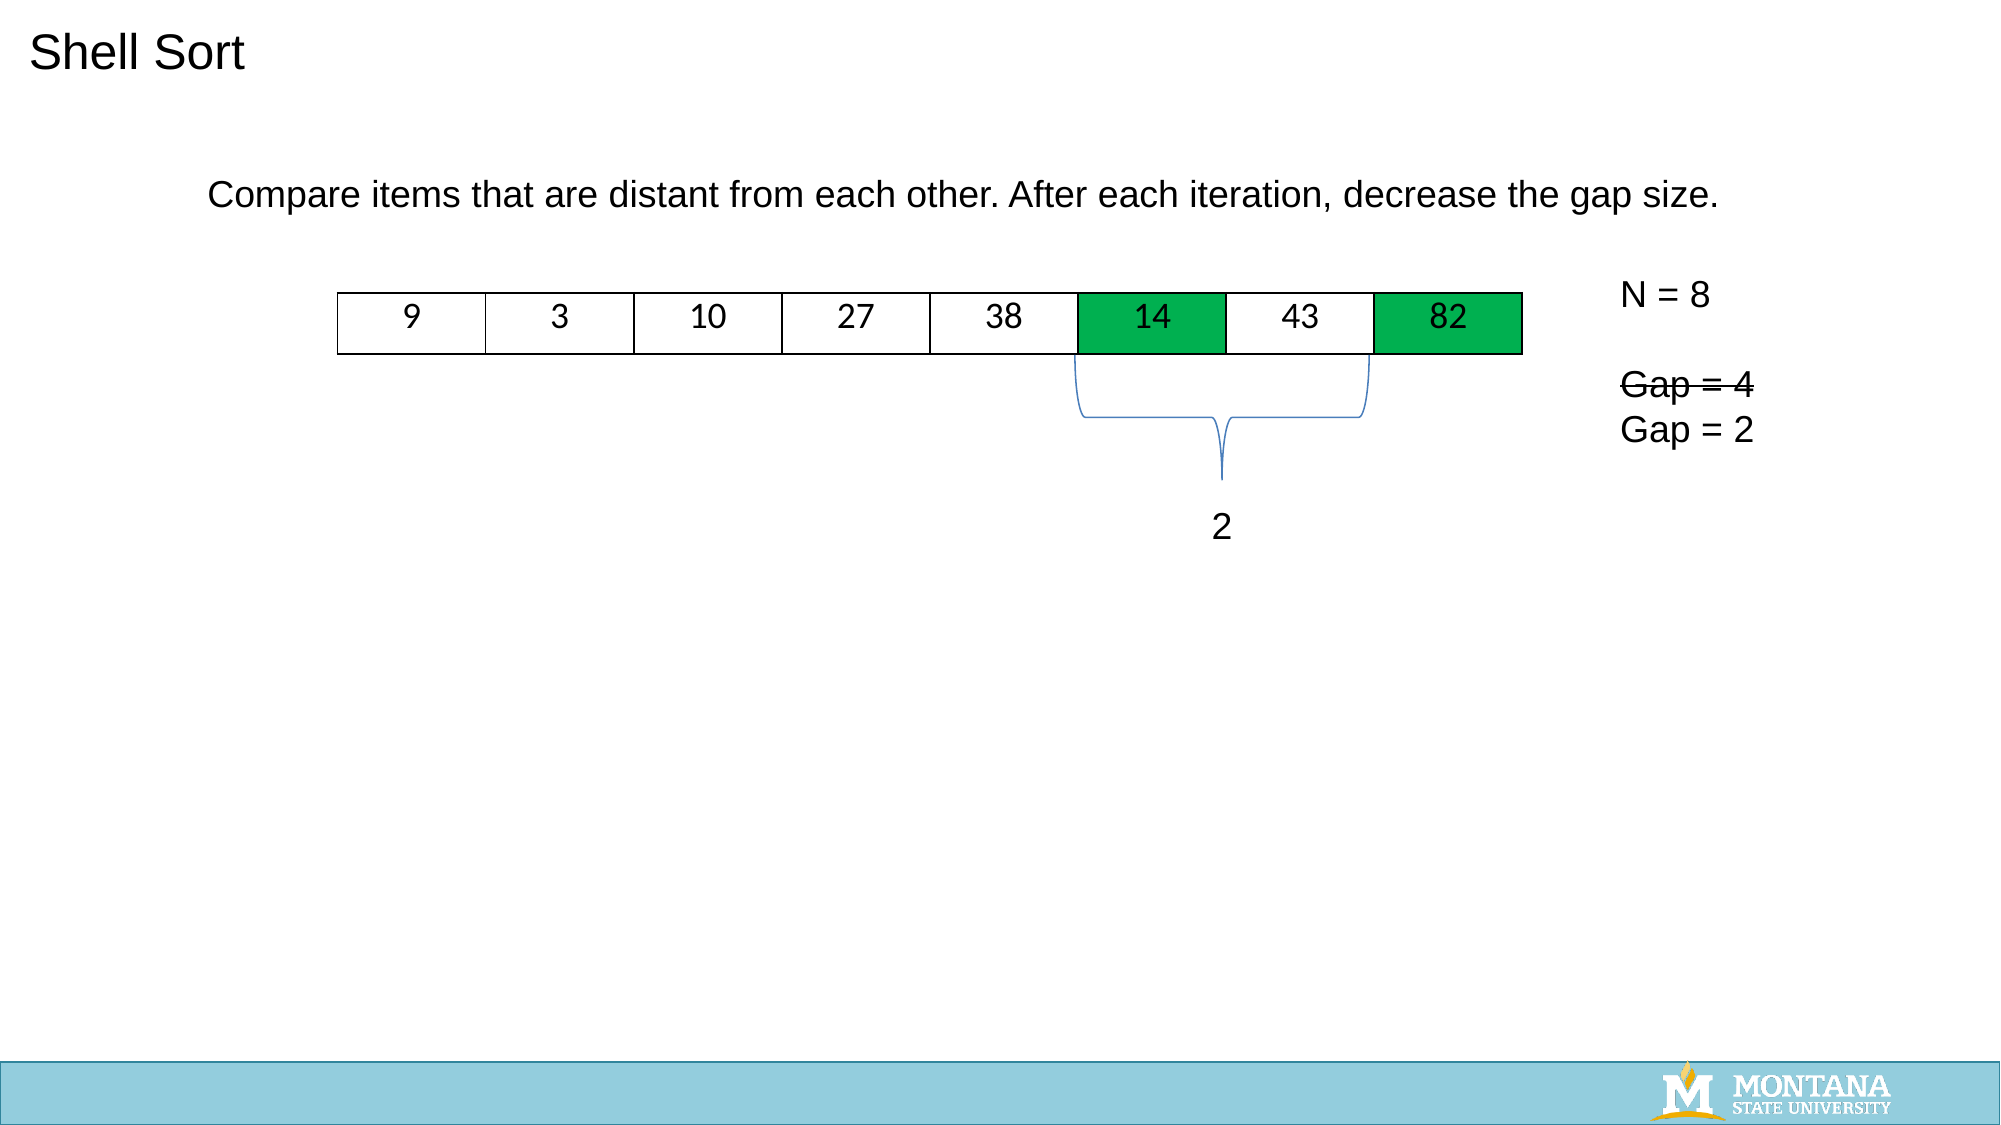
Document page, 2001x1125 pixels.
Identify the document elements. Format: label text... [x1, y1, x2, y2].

table_header 10 [635, 294, 781, 353]
table_header 3 [486, 294, 633, 353]
table_header 9 [338, 294, 485, 353]
table_header 14 [1079, 294, 1225, 353]
text_box 2 [1196, 494, 1248, 555]
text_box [1892, 1060, 2000, 1125]
picture [1649, 1060, 1892, 1122]
table_header 27 [783, 294, 929, 353]
table_header 38 [931, 294, 1077, 353]
text_box [1074, 354, 1370, 481]
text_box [0, 1060, 1647, 1125]
text_box Compare items that are distant from each other. After each iteration, decrease the gap size. [192, 162, 1736, 223]
table_header 82 [1375, 294, 1521, 353]
table_header 43 [1227, 294, 1373, 353]
text_box N = 8 Gap = 4 Gap = 2 [1605, 262, 1770, 458]
text_box Shell Sort [13, 12, 261, 88]
